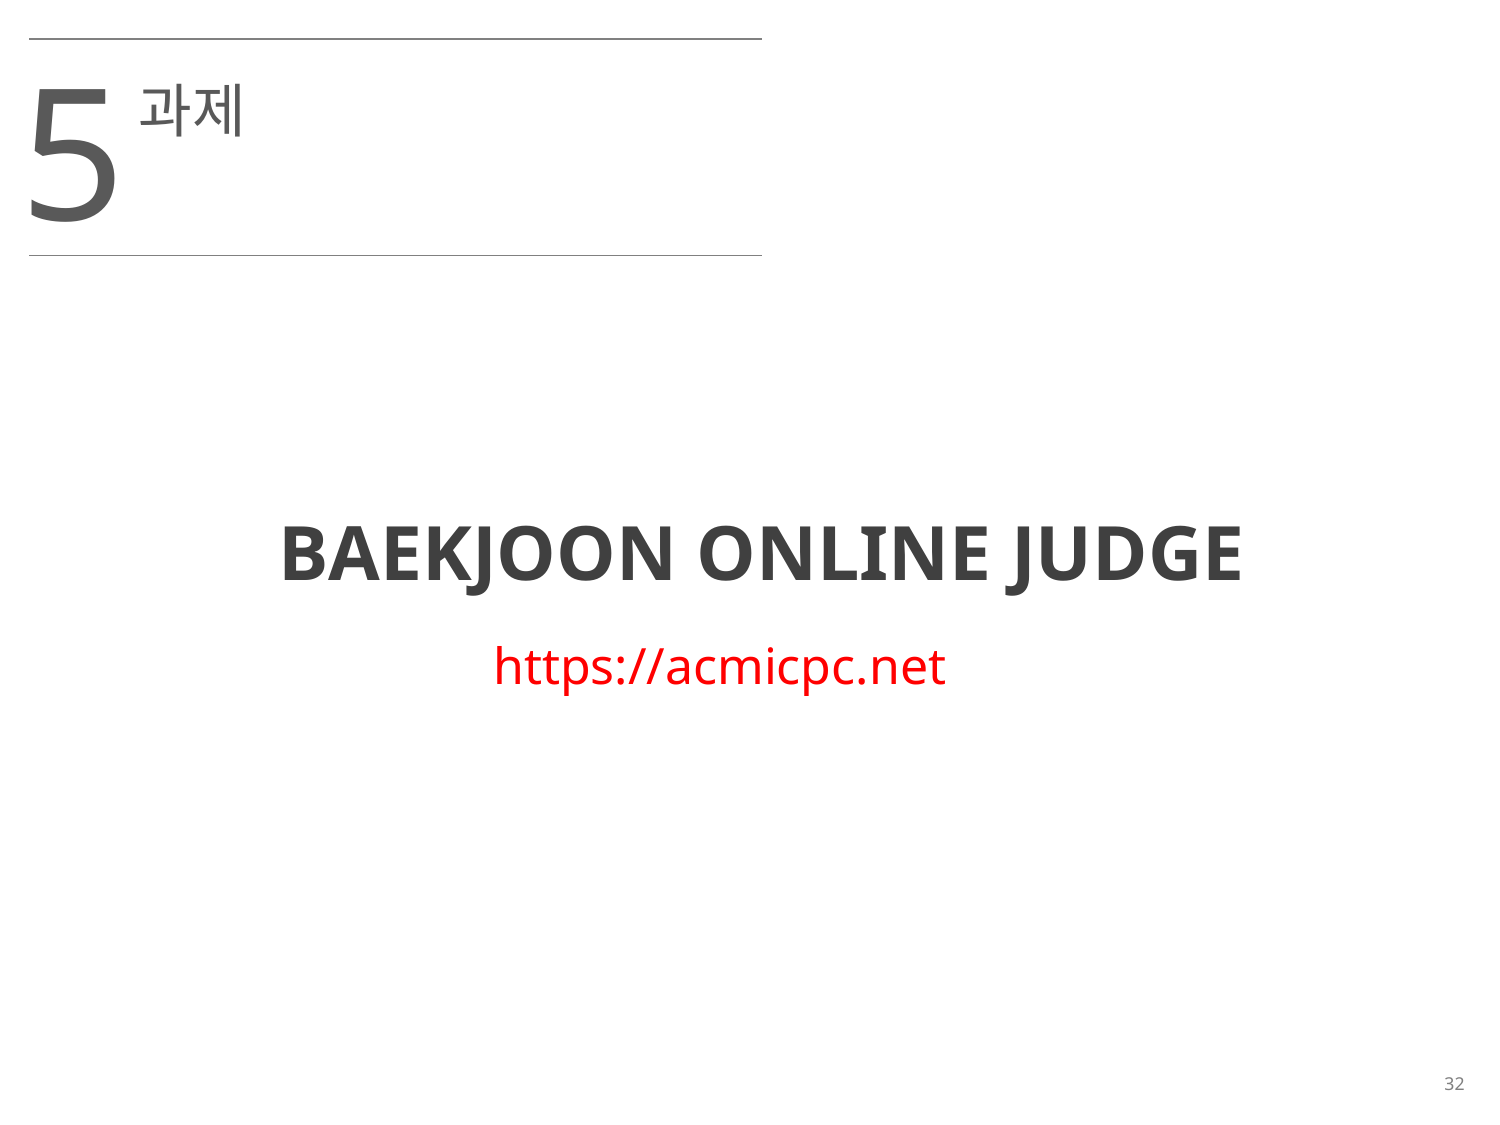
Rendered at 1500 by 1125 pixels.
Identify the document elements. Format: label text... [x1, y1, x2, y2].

text_box 5 [5, 29, 183, 265]
text_box BAEKJOON ONLINE JUDGE [158, 498, 1365, 603]
text_box https://acmicpc.net [478, 626, 975, 702]
text_box 과제 [183, 66, 798, 152]
